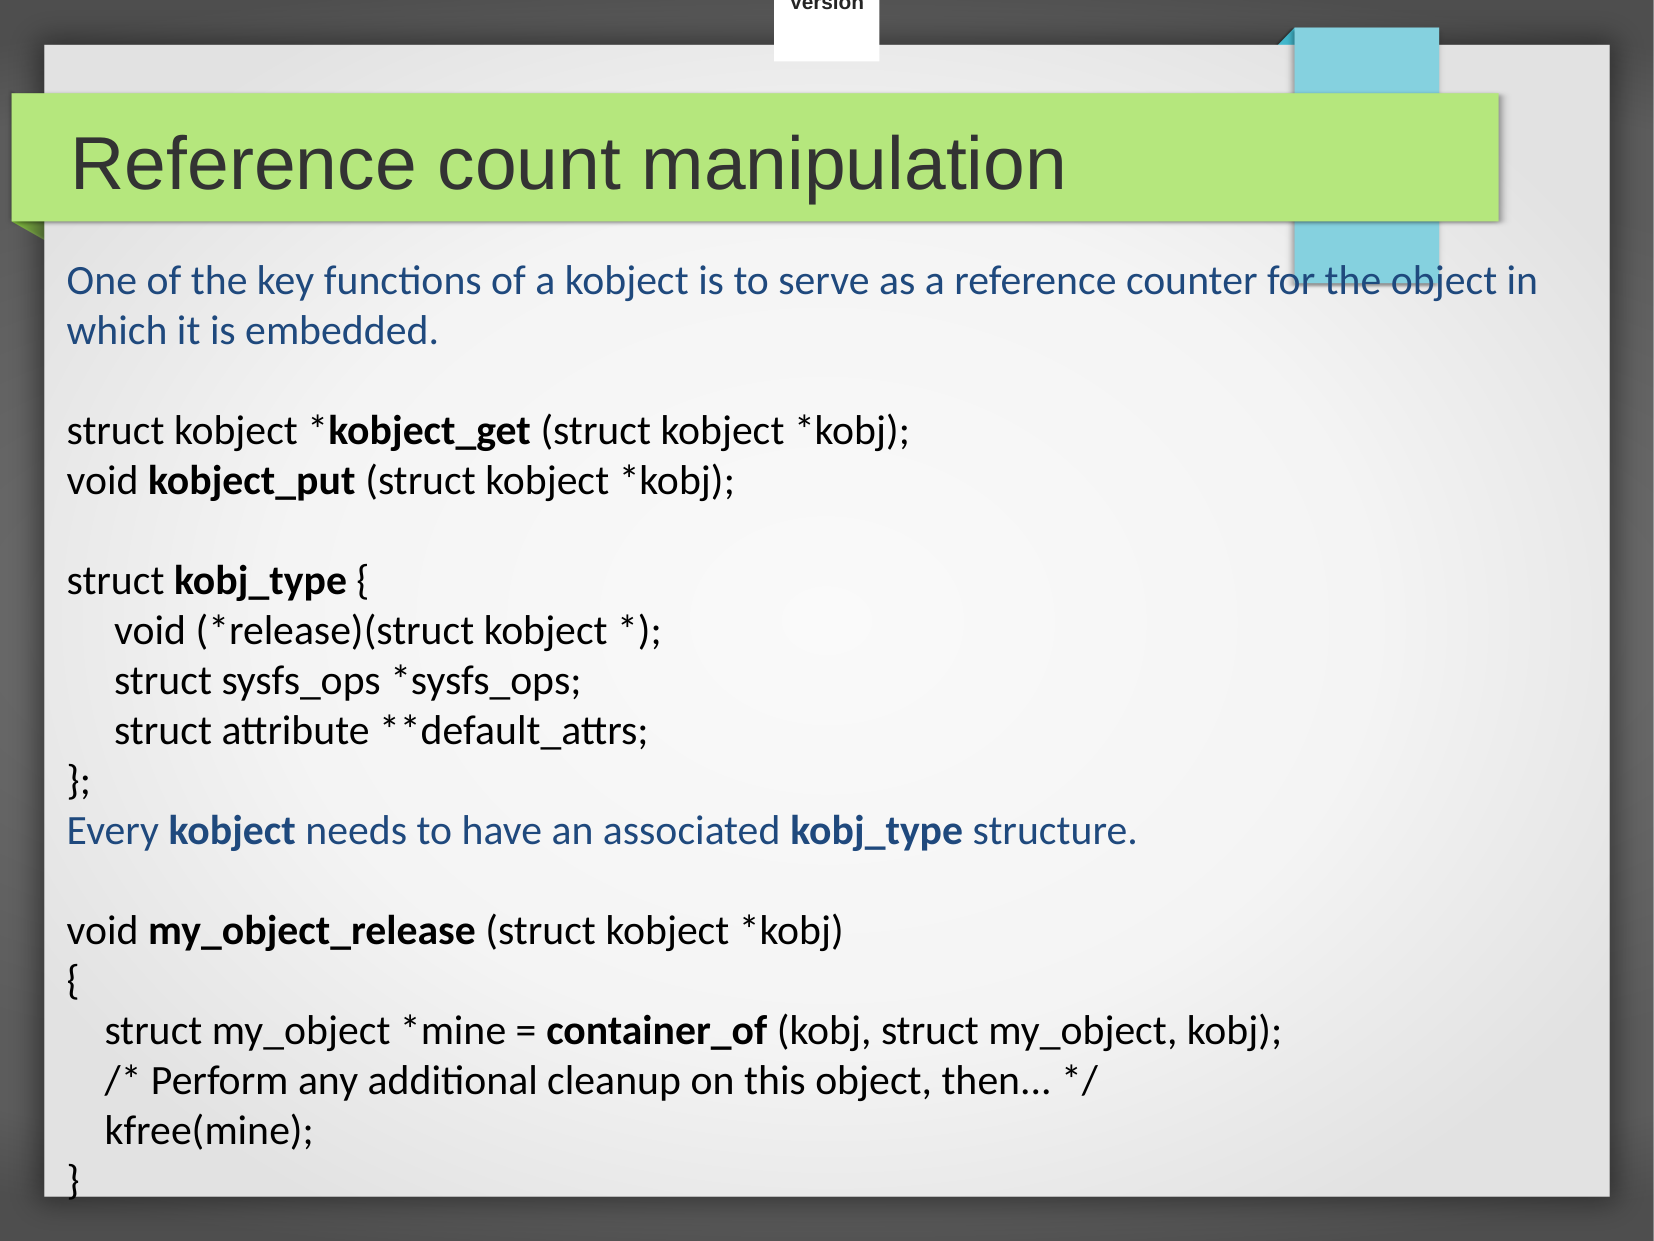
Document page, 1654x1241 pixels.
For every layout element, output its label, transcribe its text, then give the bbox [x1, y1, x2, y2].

picture [0, 0, 1654, 1241]
text_box One of the key functions of a kobject is to serve as a reference counter for the object in which it is embedded. struct kobject *kobject_get (struct kobject *kobj); void kobject_put (struct kobject *kobj); struct kobj_type { void (*release)(struct kobject *); struct sysfs_ops *sysfs_ops; struct attribute **default_attrs; }; Every kobject needs to have an associated kobj_type structure. void my_object_release (struct kobject *kobj) { struct my_object *mine = container_of (kobj, struct my_object, kobj); /* Perform any additional cleanup on this object, then... */ kfree(mine); } [51, 245, 1602, 1241]
title Reference count manipulation [70, 106, 1452, 213]
text_box Version [774, 0, 880, 62]
